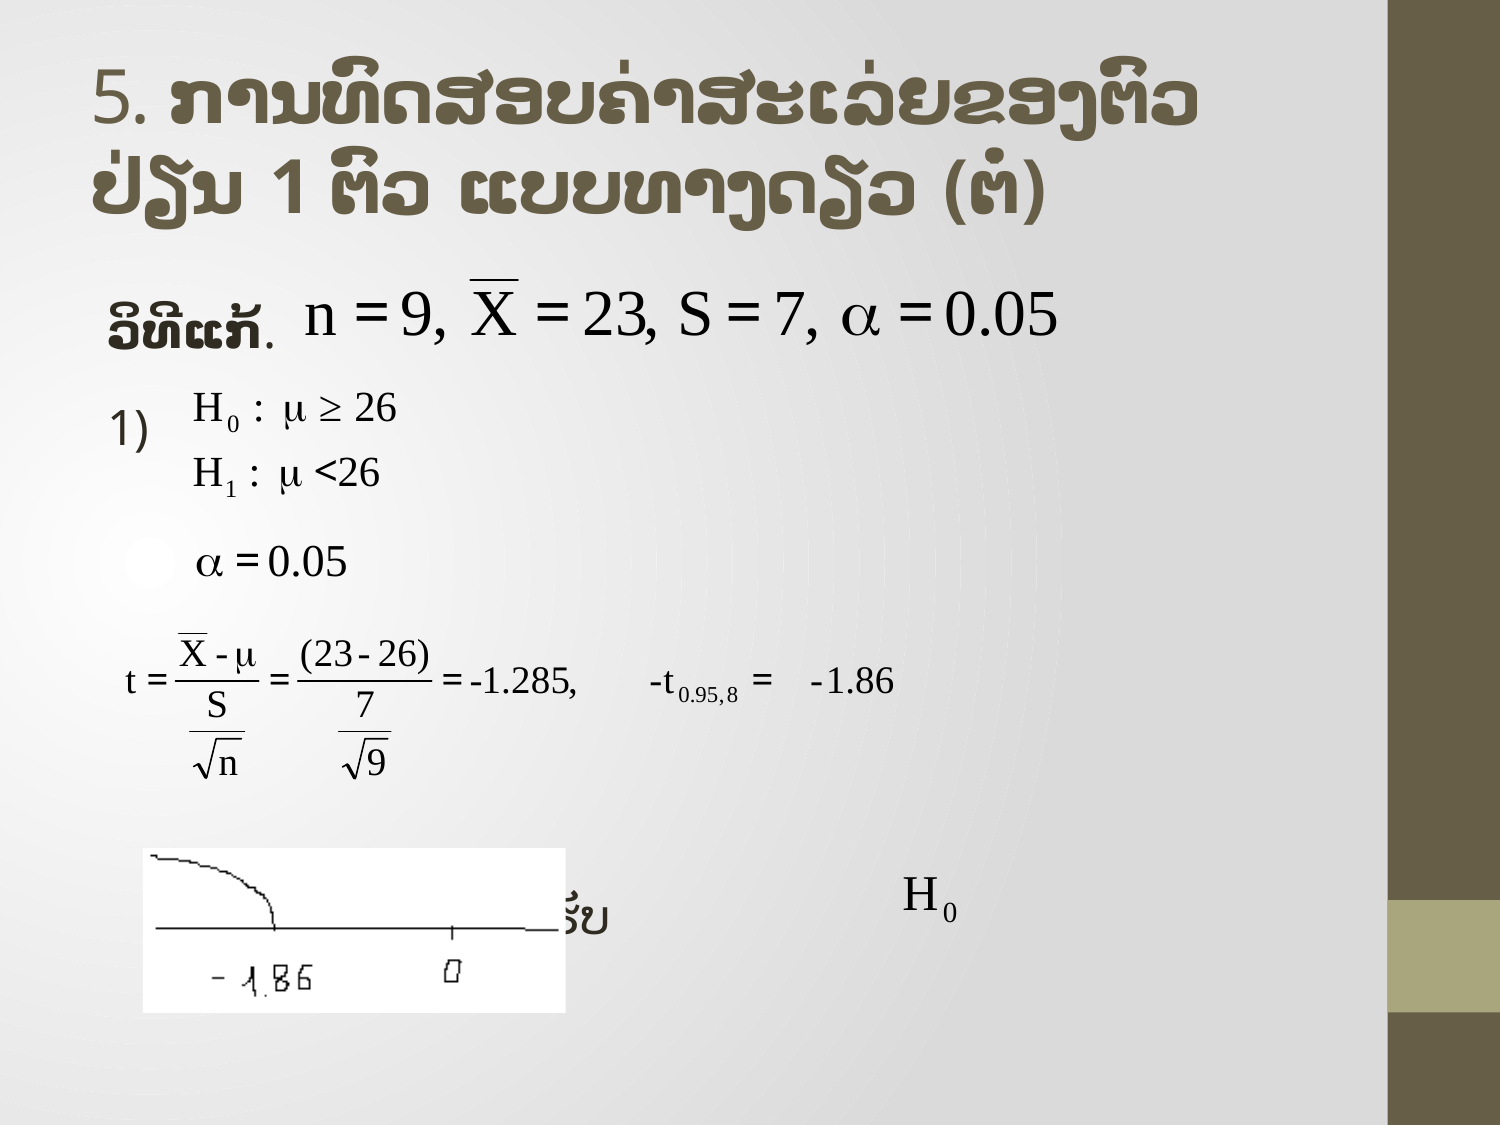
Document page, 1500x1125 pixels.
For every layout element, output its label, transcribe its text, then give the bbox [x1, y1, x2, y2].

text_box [188, 534, 354, 589]
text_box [118, 624, 900, 788]
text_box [185, 380, 404, 507]
picture [142, 847, 567, 1013]
list ວິທີແກ້. 1) ຍອມຮັບ [75, 262, 1325, 1050]
title 5. ການທົດສອບຄ່າສະເລ່ຍຂອງຕົວປ່ຽນ 1 ຕົວ ແບບທາງດຽວ (ຕໍ່) [75, 45, 1325, 233]
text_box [293, 263, 1072, 363]
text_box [894, 859, 967, 936]
